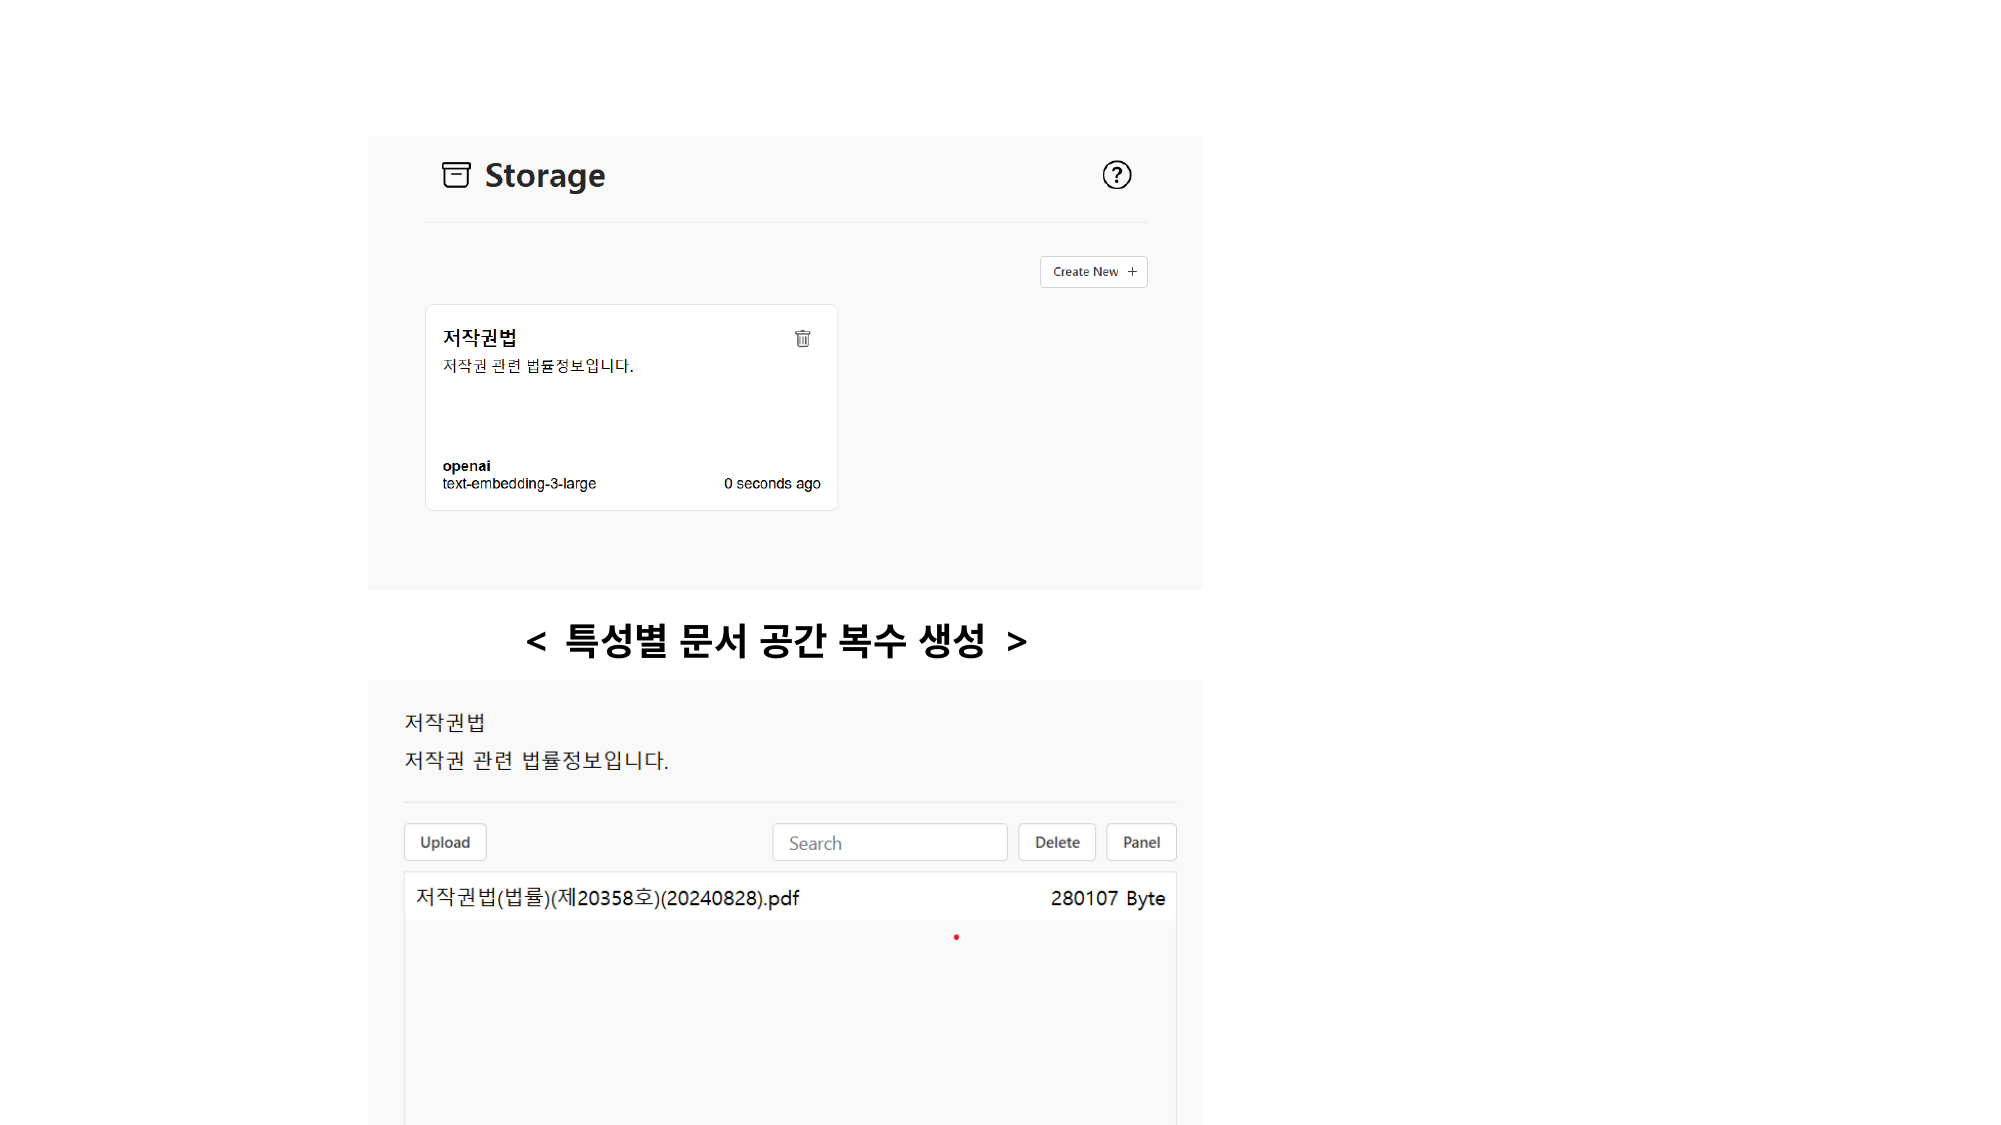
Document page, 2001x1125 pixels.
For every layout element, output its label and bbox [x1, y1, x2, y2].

text_box [367, 135, 1204, 1125]
